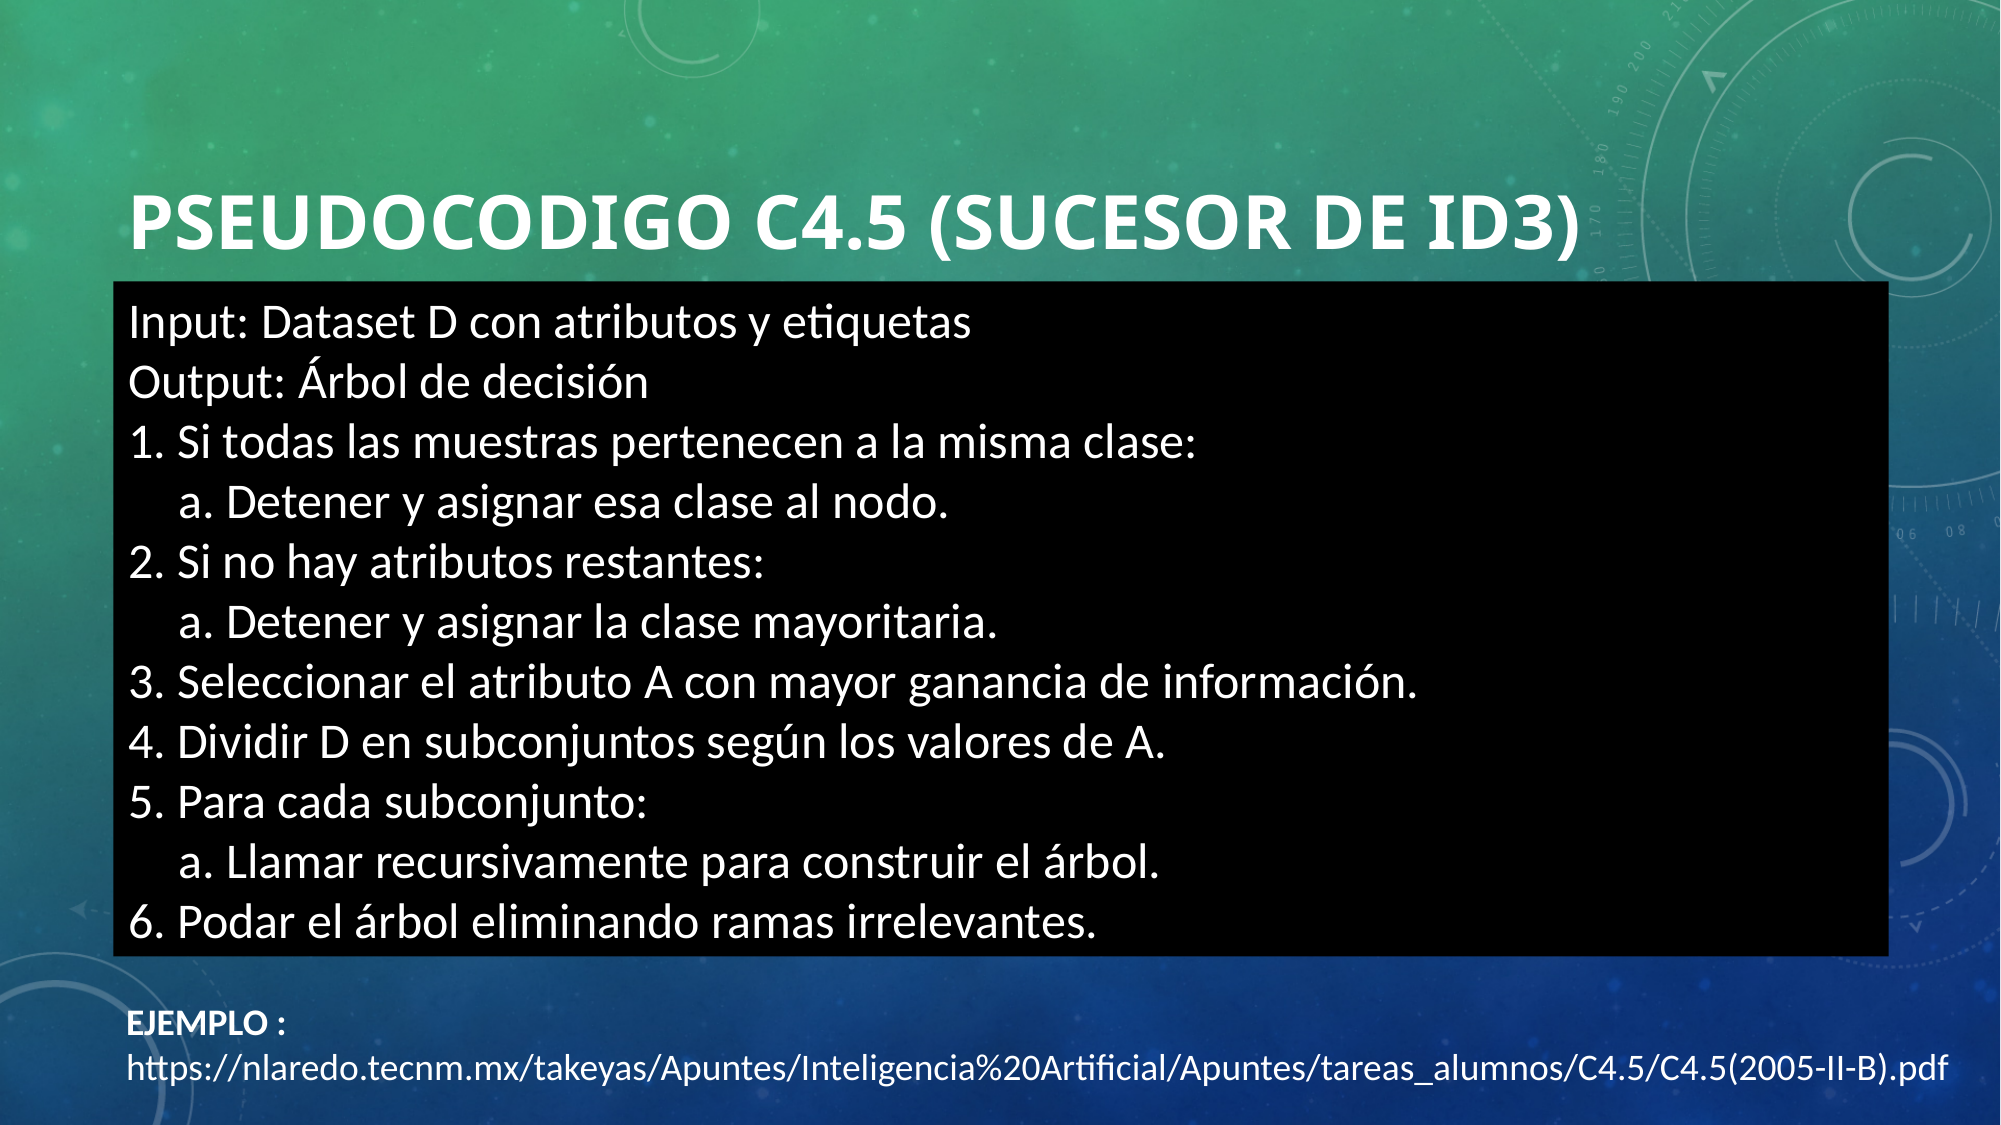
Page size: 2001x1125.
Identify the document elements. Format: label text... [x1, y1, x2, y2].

picture [0, 0, 2001, 1125]
text_box EJEMPLO : https://nlaredo.tecnm.mx/takeyas/Apuntes/Inteligencia%20Artificial/Apuntes/tareas_alumnos/C4.5/C4.5(2005-II-B).pdf [111, 990, 2000, 1096]
text_box Input: Dataset D con atributos y etiquetas Output: Árbol de decisión 1. Si todas las muestras pertenecen a la misma clase: a. Detener y asignar esa clase al nodo. 2. Si no hay atributos restantes: a. Detener y asignar la clase mayoritaria. 3. Seleccionar el atributo A con mayor ganancia de información. 4. Dividir D en subconjuntos según los valores de A. 5. Para cada subconjunto: a. Llamar recursivamente para construir el árbol. 6. Podar el árbol eliminando ramas irrelevantes. [113, 281, 1889, 957]
title Pseudocodigo C4.5 (SUCESOR DE ID3) [112, 99, 1775, 339]
